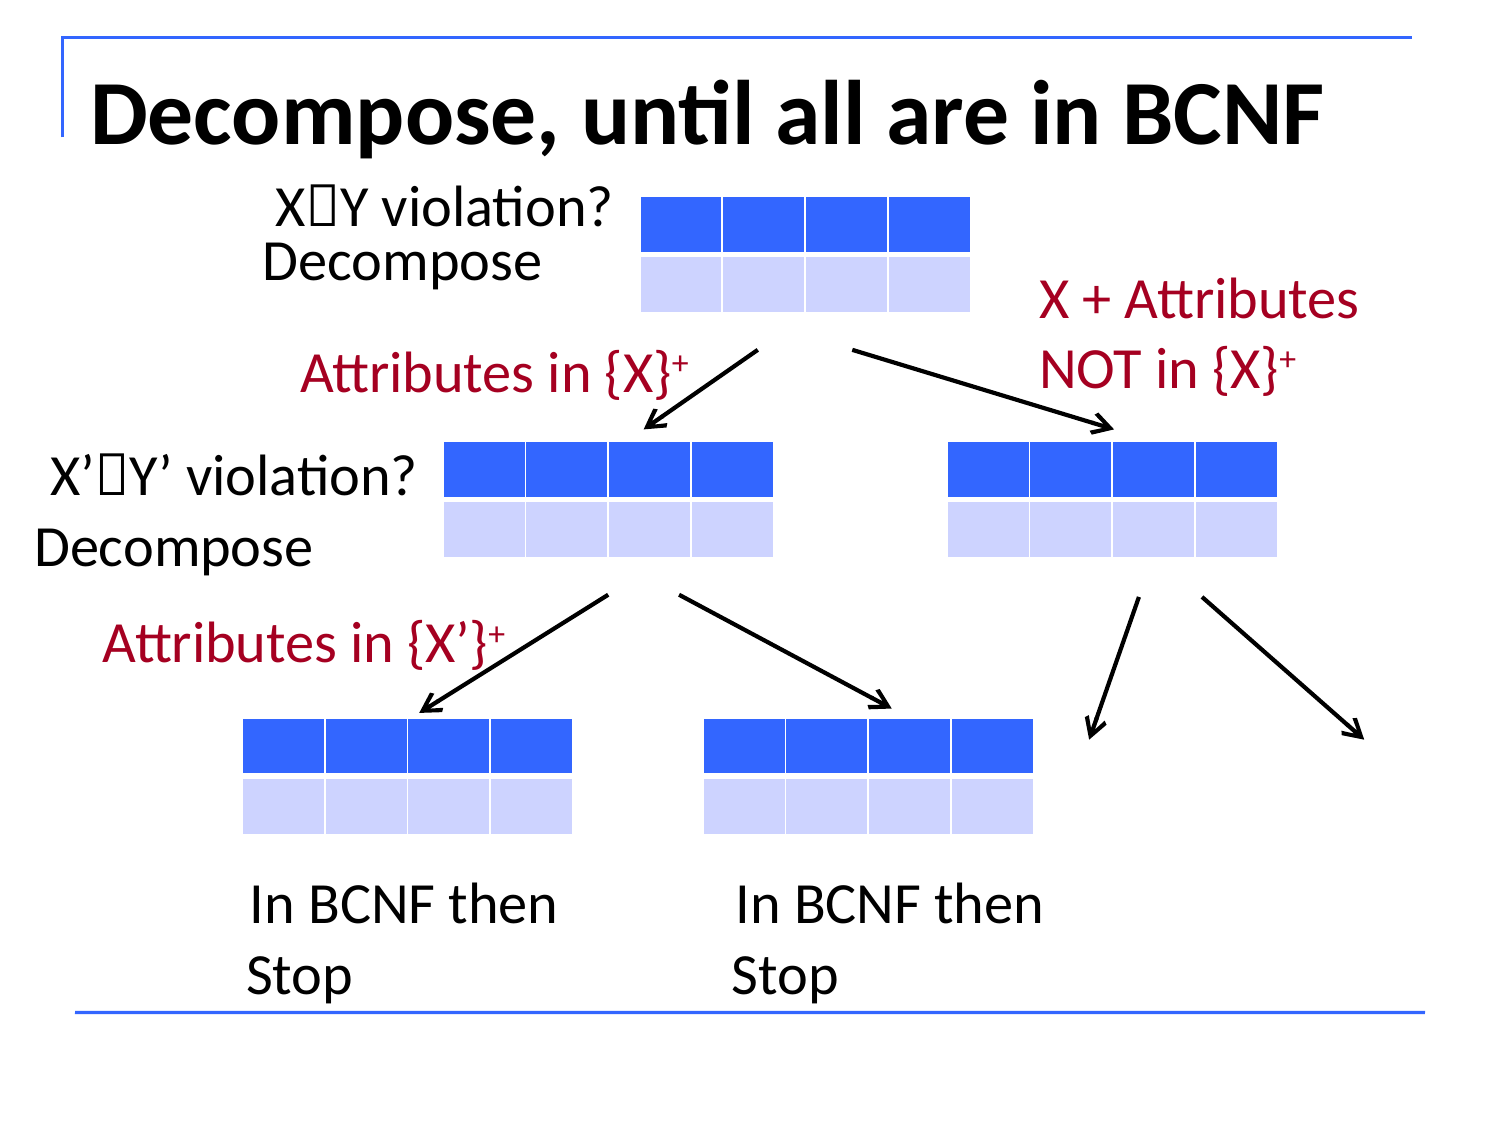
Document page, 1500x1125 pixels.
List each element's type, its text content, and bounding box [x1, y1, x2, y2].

table_header [692, 442, 773, 497]
table_cell [806, 257, 887, 312]
table_cell [1113, 502, 1194, 557]
table_header [704, 719, 785, 773]
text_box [1201, 596, 1365, 740]
table_cell [1030, 502, 1111, 557]
table_cell [704, 779, 785, 834]
table_header [326, 719, 407, 773]
text_box Decompose [248, 214, 571, 300]
table_cell [723, 257, 804, 312]
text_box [643, 349, 758, 430]
table_cell [889, 257, 970, 312]
table_header [447, 442, 525, 497]
text_box Stop [717, 928, 868, 1014]
table_cell [641, 257, 721, 312]
table_cell [243, 779, 324, 834]
table_cell [491, 779, 572, 834]
text_box X + Attributes NOT in {X}+ [1024, 252, 1388, 408]
table_header [491, 721, 572, 773]
text_box Attributes in {X’}+ [87, 596, 415, 682]
table_cell [408, 779, 489, 834]
table_header [806, 197, 887, 252]
text_box Attributes in {X}+ [285, 326, 717, 411]
table_cell [948, 502, 1029, 557]
text_box In BCNF then [235, 857, 587, 943]
text_box Stop [231, 928, 382, 1014]
table_cell [1196, 502, 1277, 557]
text_box Decompose [19, 500, 342, 586]
table_header [609, 442, 690, 497]
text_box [678, 594, 892, 709]
table_cell [444, 502, 525, 557]
table_header [526, 442, 607, 497]
table_cell [869, 779, 950, 834]
text_box In BCNF then [720, 857, 1059, 943]
table_header [952, 719, 1033, 773]
table_header [243, 719, 324, 773]
table_cell [326, 779, 407, 834]
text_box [1088, 596, 1140, 740]
table_cell [526, 502, 607, 557]
table_header [889, 197, 970, 252]
table_header [1113, 442, 1194, 497]
table_header [723, 197, 804, 252]
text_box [852, 349, 1115, 430]
text_box XY violation? [260, 160, 642, 246]
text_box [418, 594, 609, 714]
table_cell [952, 779, 1033, 834]
table_header [408, 719, 489, 773]
table_header [1196, 442, 1277, 497]
table_header [1030, 442, 1111, 497]
table_header [948, 442, 1029, 497]
table_header [869, 719, 950, 773]
table_header [641, 197, 721, 252]
table_header [786, 719, 867, 773]
table_cell [786, 779, 867, 834]
title Decompose, until all are in BCNF [74, 45, 1426, 233]
table_cell [692, 502, 773, 557]
table_cell [609, 502, 690, 557]
text_box X’Y’ violation? [35, 429, 447, 515]
